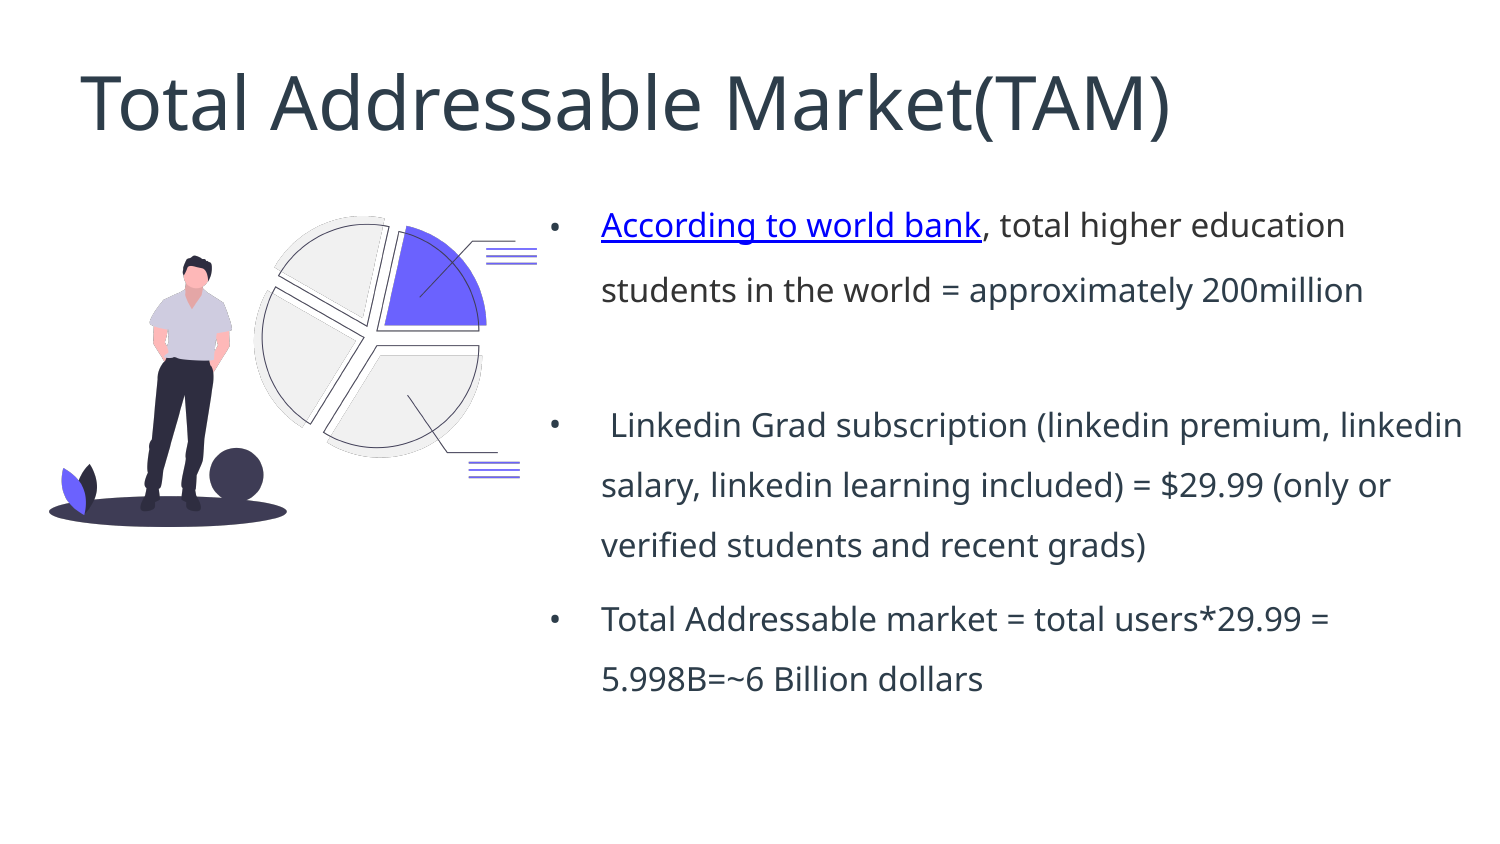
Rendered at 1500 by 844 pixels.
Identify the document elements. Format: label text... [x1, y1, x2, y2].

title Total Addressable Market(TAM) [75, 50, 1425, 148]
list According to world bank, total higher education students in the world = approximately 200million Linkedin Grad subscription (linkedin premium, linkedin salary, linkedin learning included) = $29.99 (only or verified students and recent grads) Total Addressable market = total users*29.99 = 5.998B=~6 Billion dollars [520, 156, 1484, 724]
picture [49, 216, 538, 527]
